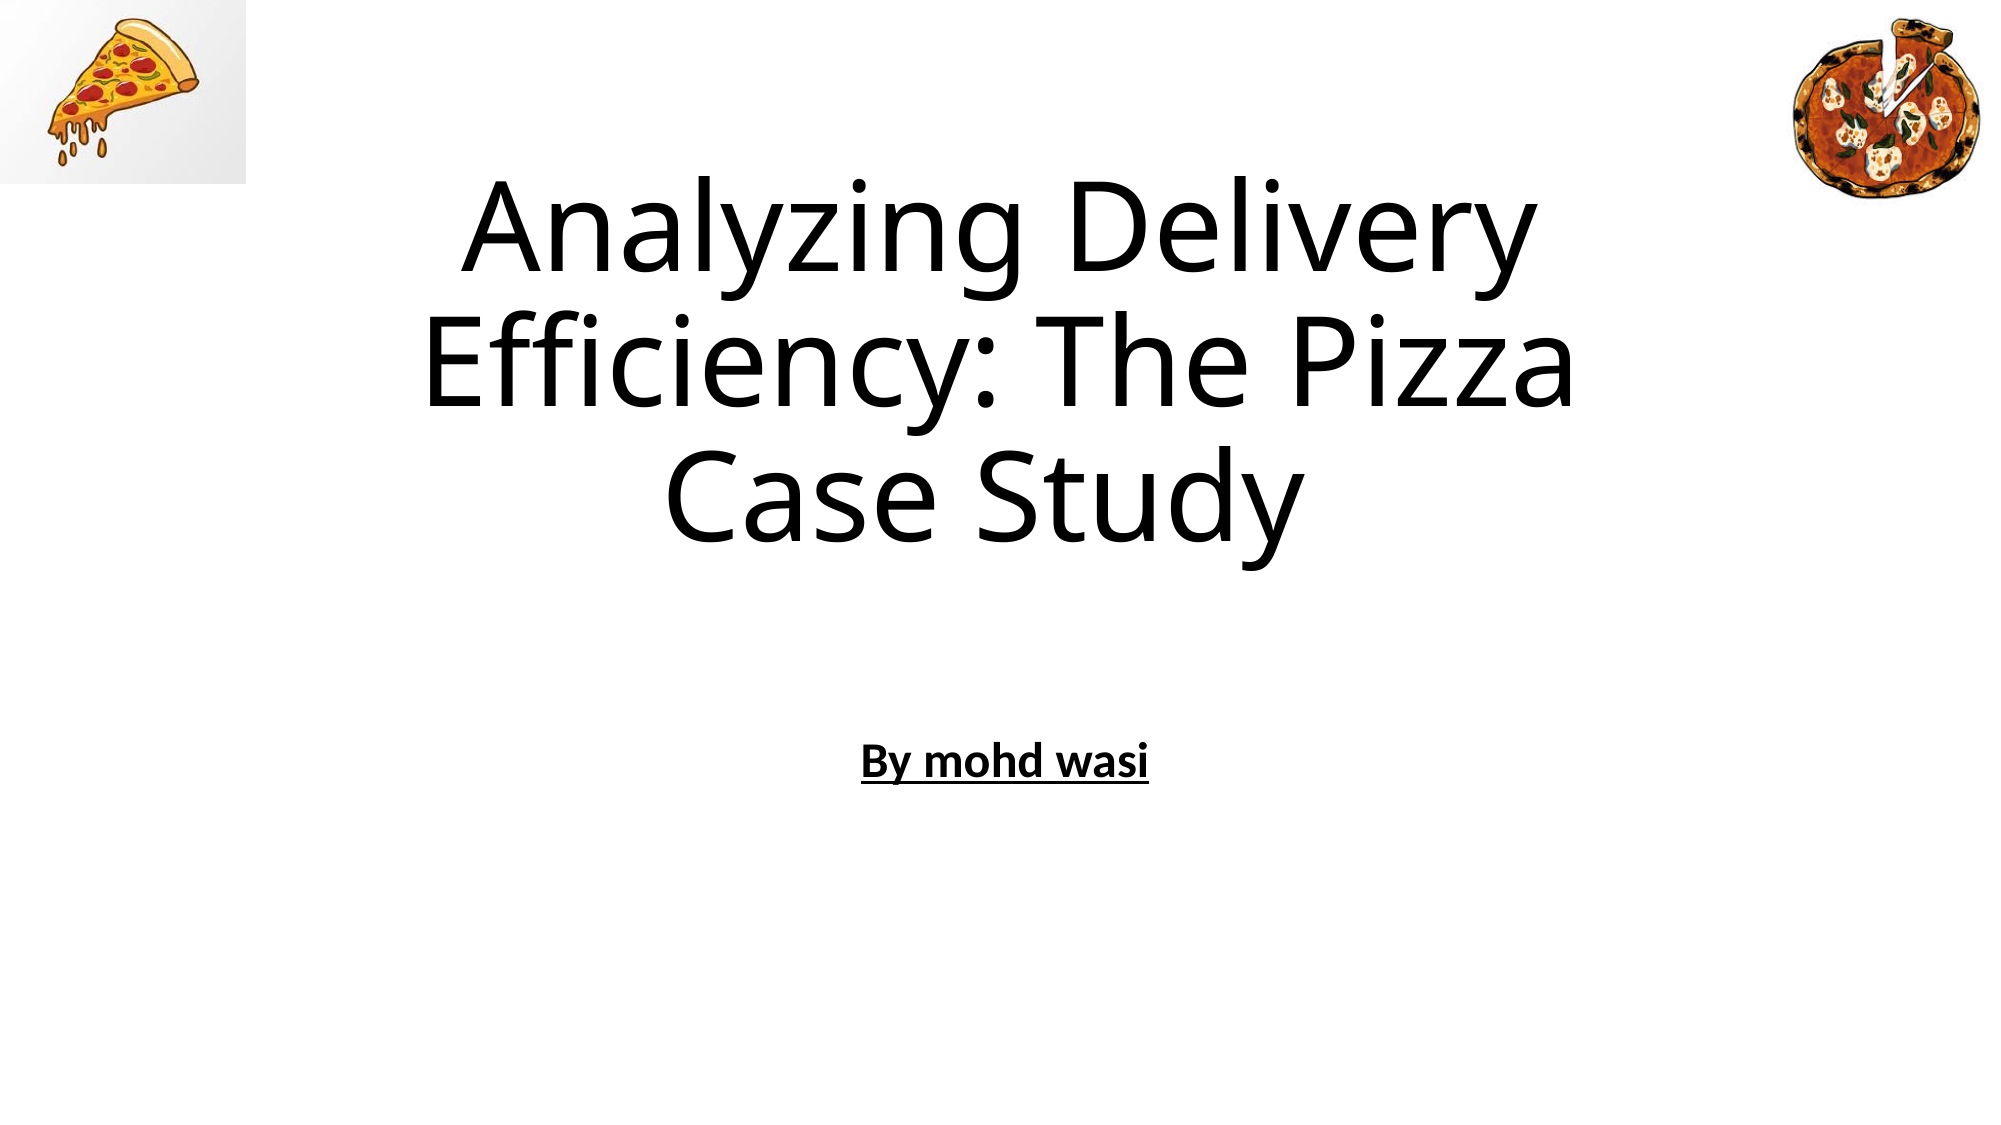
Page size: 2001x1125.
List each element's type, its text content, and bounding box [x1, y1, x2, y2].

picture [1770, 0, 2000, 223]
picture [0, 0, 246, 184]
subtitle By mohd wasi [180, 726, 1830, 915]
title Analyzing Delivery Efficiency: The Pizza Case Study [249, 184, 1750, 576]
